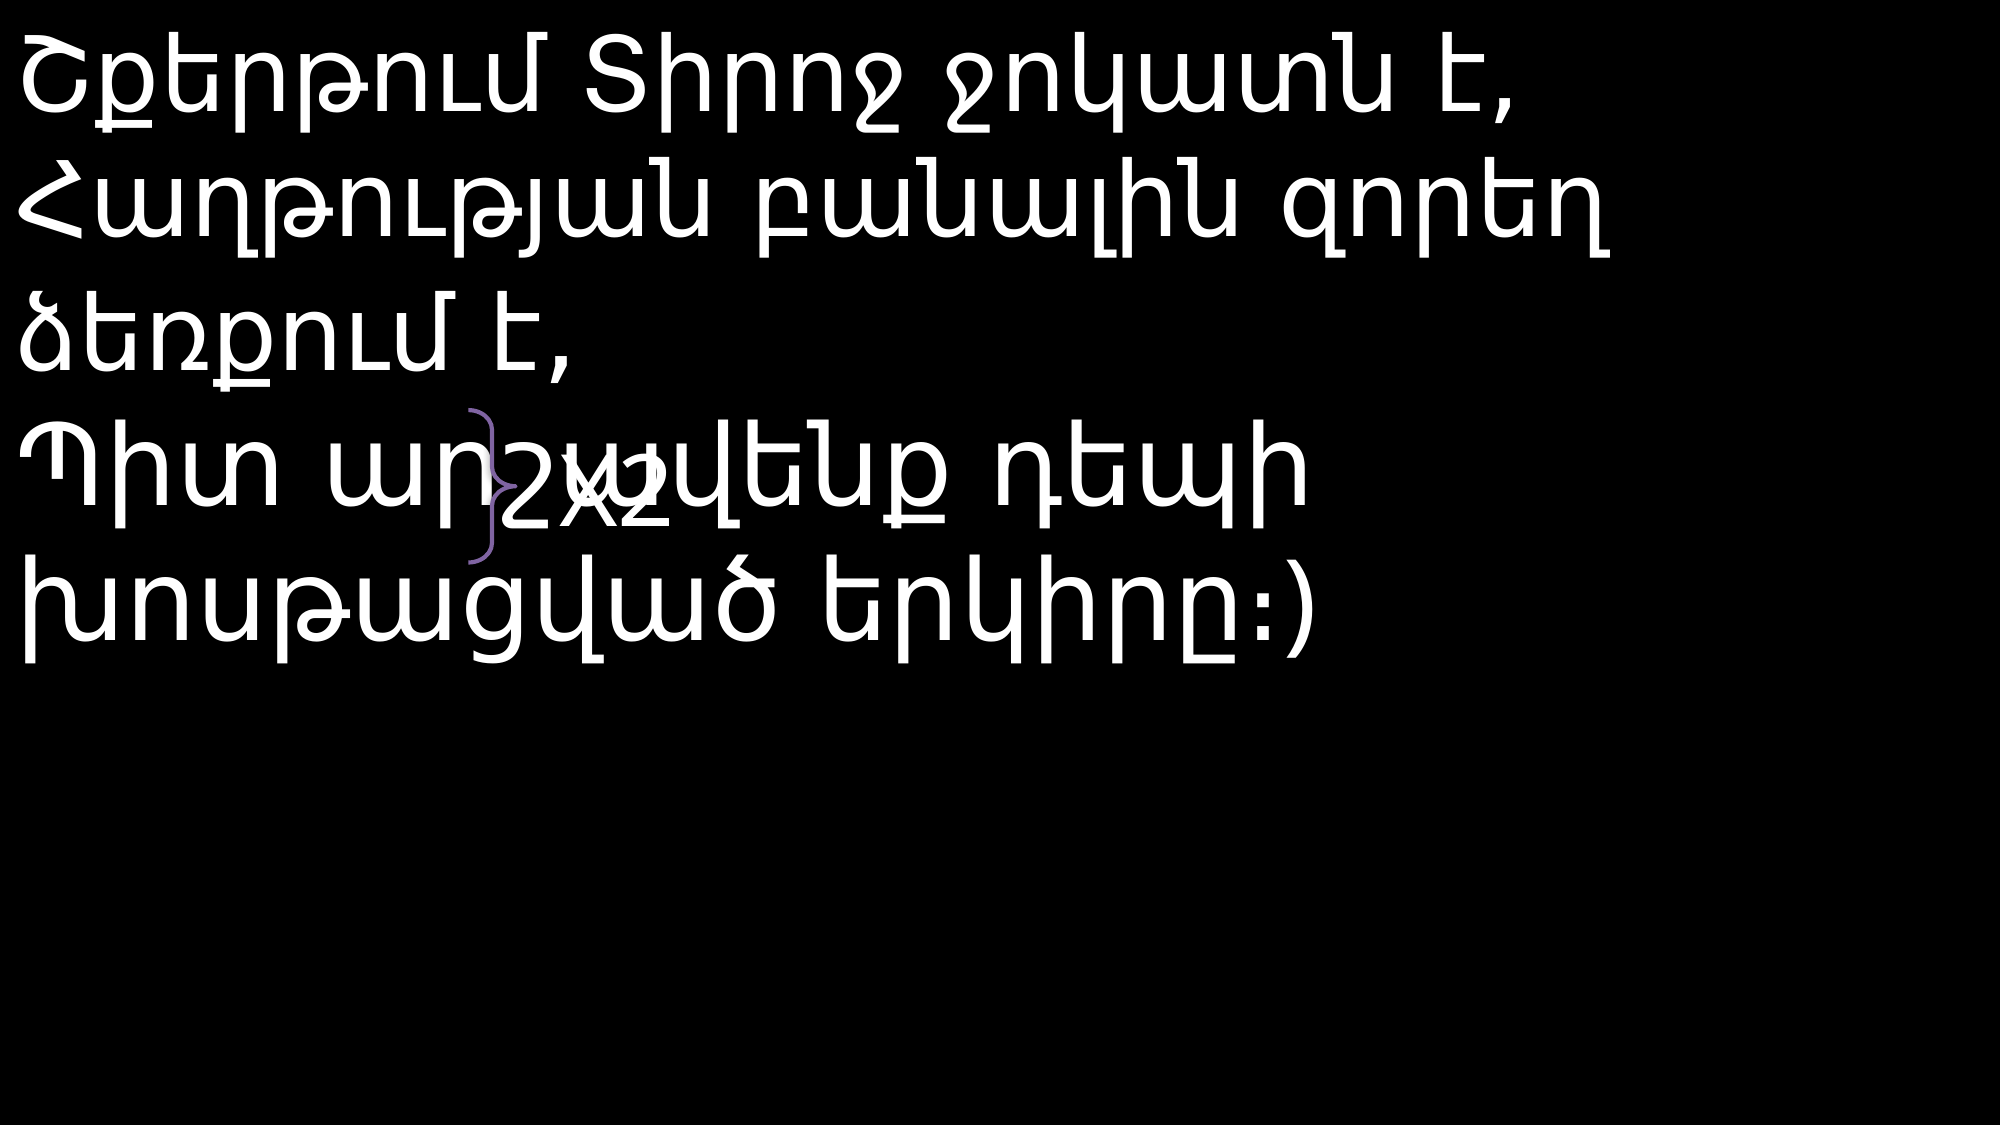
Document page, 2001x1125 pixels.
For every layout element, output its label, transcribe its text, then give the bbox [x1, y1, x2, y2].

text_box X2 [515, 398, 719, 574]
title Շքերթում Տիրոջ ջոկատն է, Հաղթության բանալին զորեղ ձեռքում է, Պիտ արշավենք դեպի խոսթացված երկիրը։) [0, 0, 2000, 1125]
text_box [468, 407, 515, 565]
